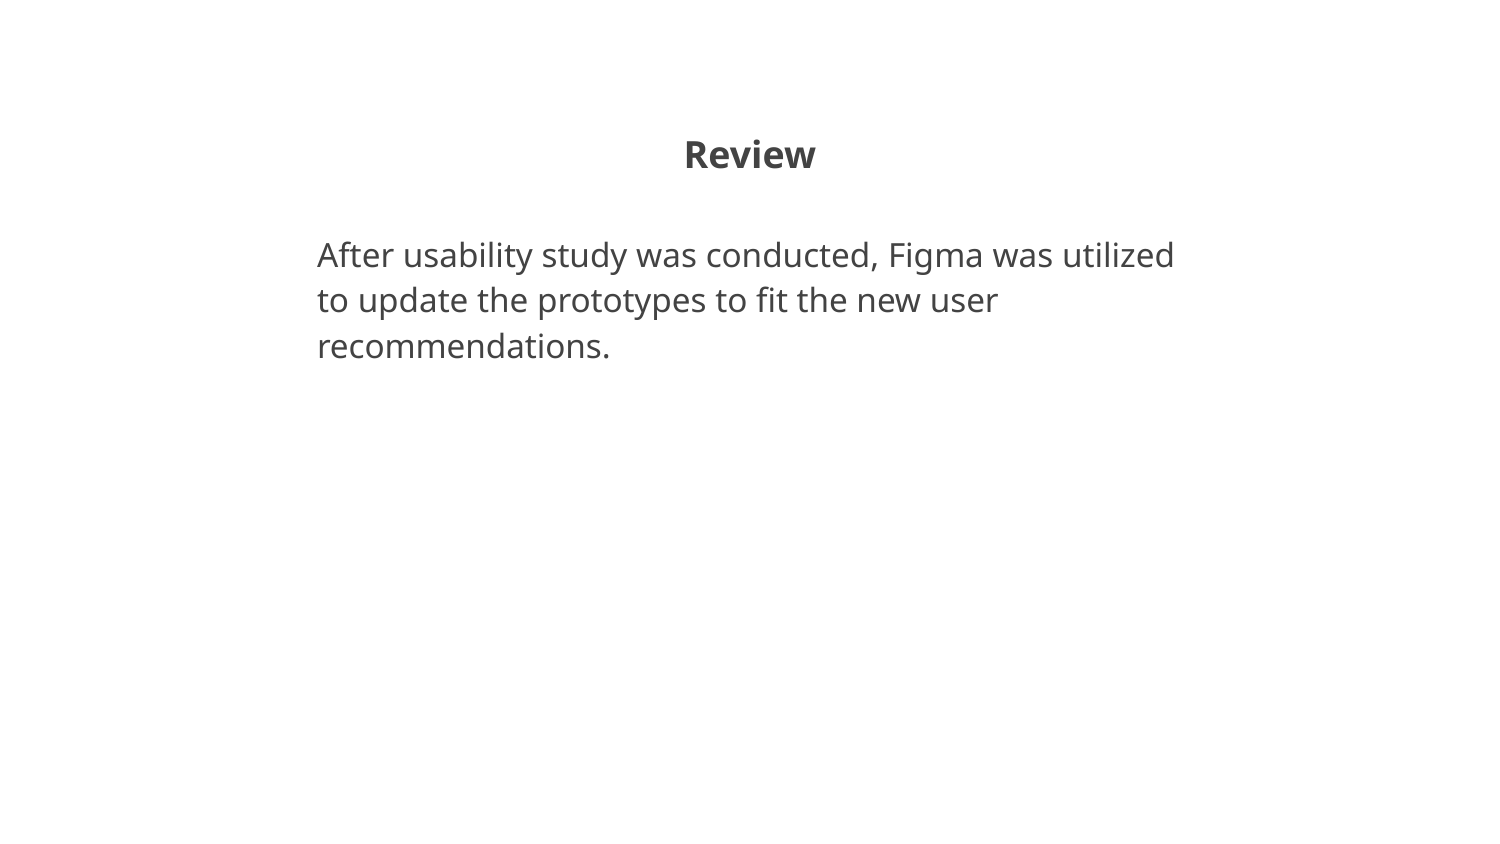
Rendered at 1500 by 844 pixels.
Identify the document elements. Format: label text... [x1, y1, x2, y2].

text_box Review After usability study was conducted, Figma was utilized to update the prototypes to fit the new user recommendations. [302, 116, 1198, 373]
